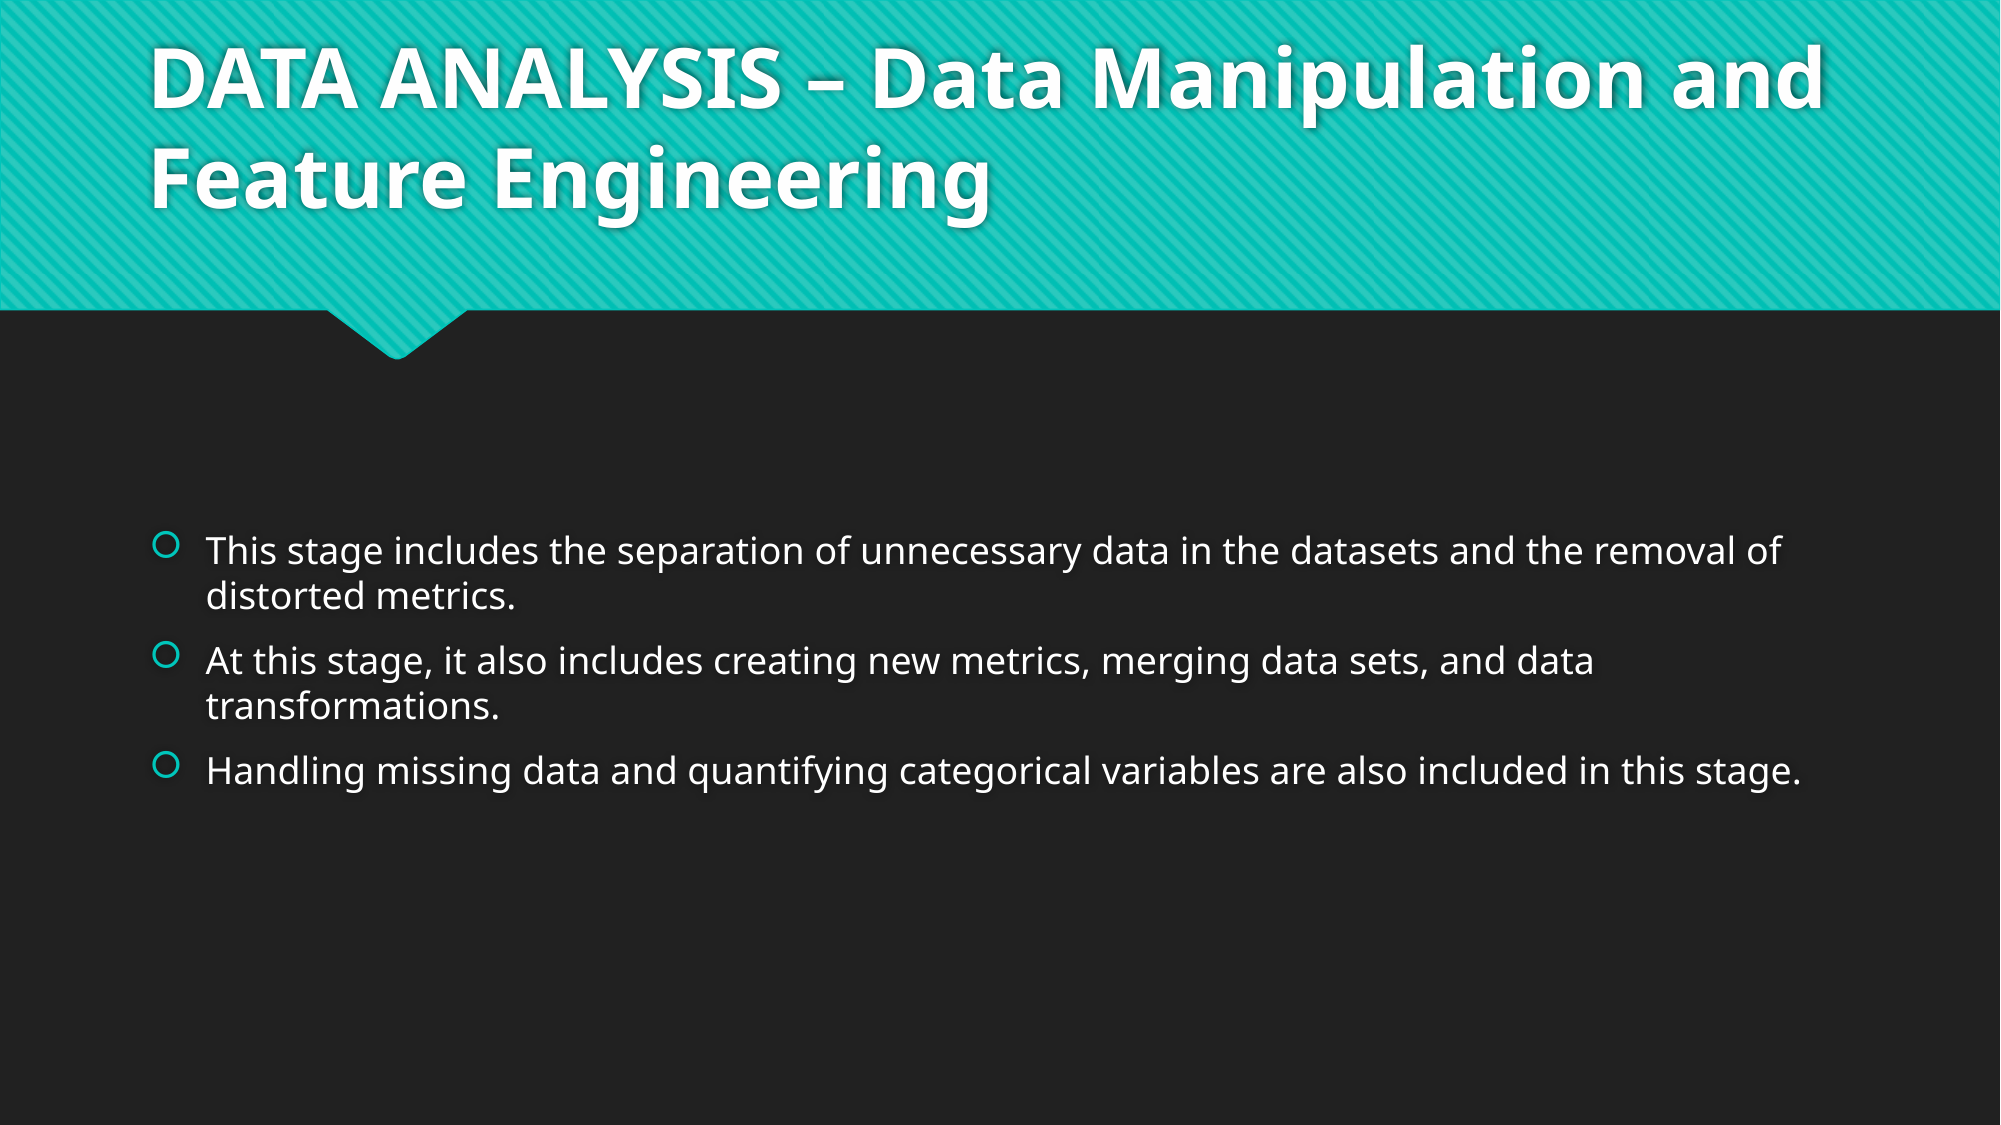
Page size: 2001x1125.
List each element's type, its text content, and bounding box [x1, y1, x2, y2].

list This stage includes the separation of unnecessary data in the datasets and the removal of distorted metrics. At this stage, it also includes creating new metrics, merging data sets, and data transformations. Handling missing data and quantifying categorical variables are also included in this stage. [134, 364, 1866, 955]
title DATA ANALYSIS – Data Manipulation and Feature Engineering [132, 73, 1868, 233]
